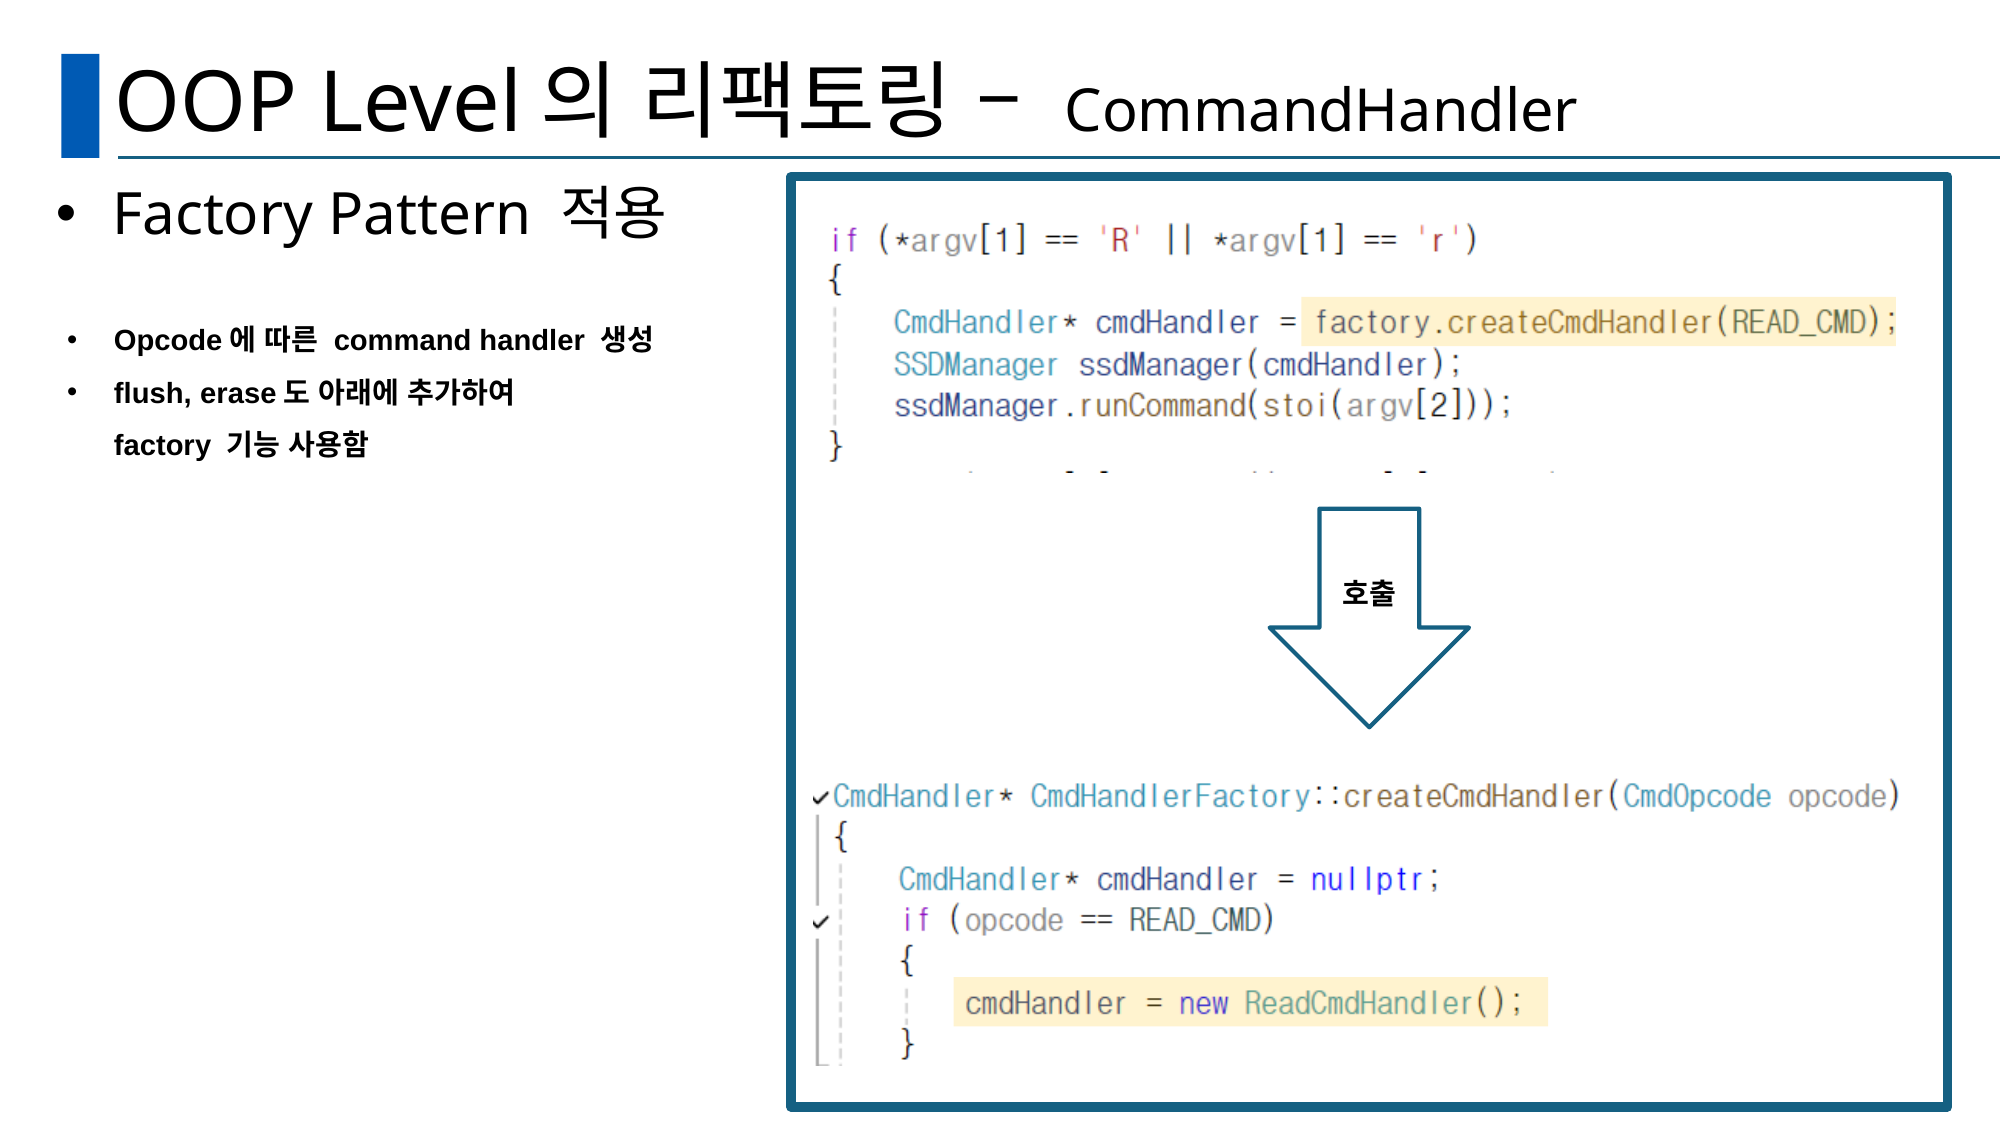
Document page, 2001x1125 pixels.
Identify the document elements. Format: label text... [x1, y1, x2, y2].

text_box Opcode에 따른 command handler 생성 flush, erase도 아래에 추가하여 factory 기능 사용함 [52, 296, 807, 469]
list Factory Pattern 적용 [22, 176, 789, 986]
text_box 호출 [1267, 506, 1471, 730]
title OOP Level의 리팩토링 – CommandHandler [99, 50, 1825, 158]
picture [812, 214, 1926, 473]
text_box [789, 175, 1950, 1109]
picture [812, 768, 1926, 1066]
